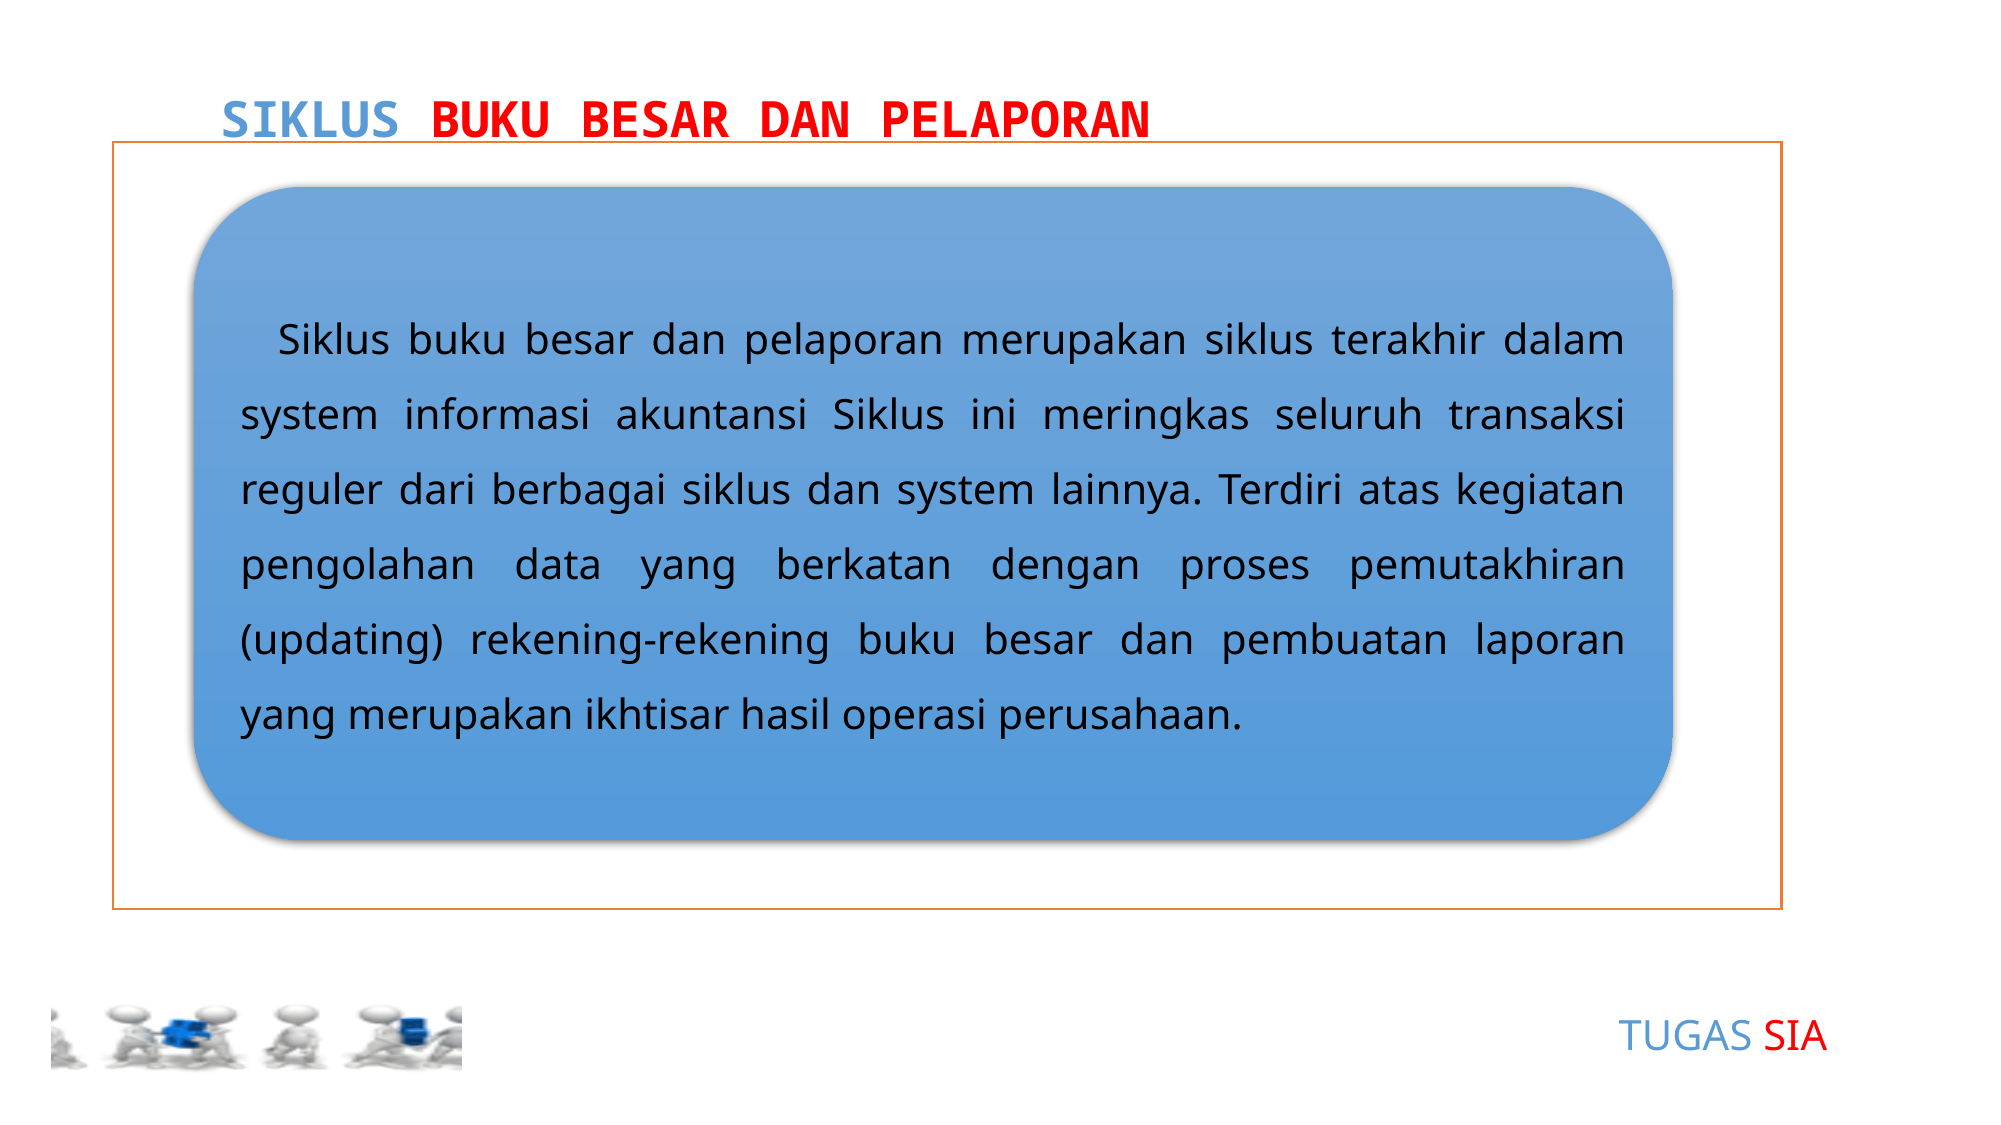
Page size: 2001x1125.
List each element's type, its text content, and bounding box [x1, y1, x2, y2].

text_box Siklus buku besar dan pelaporan merupakan siklus terakhir dalam system informasi akuntansi Siklus ini meringkas seluruh transaksi reguler dari berbagai siklus dan system lainnya. Terdiri atas kegiatan pengolahan data yang berkatan dengan proses pemutakhiran (updating) rekening-rekening buku besar dan pembuatan laporan yang merupakan ikhtisar hasil operasi perusahaan. [193, 186, 1673, 841]
picture [51, 956, 462, 1093]
text_box SIKLUS BUKU BESAR DAN PELAPORAN [205, 49, 1166, 141]
text_box [112, 141, 1783, 910]
text_box TUGAS SIA [1603, 1001, 1901, 1066]
